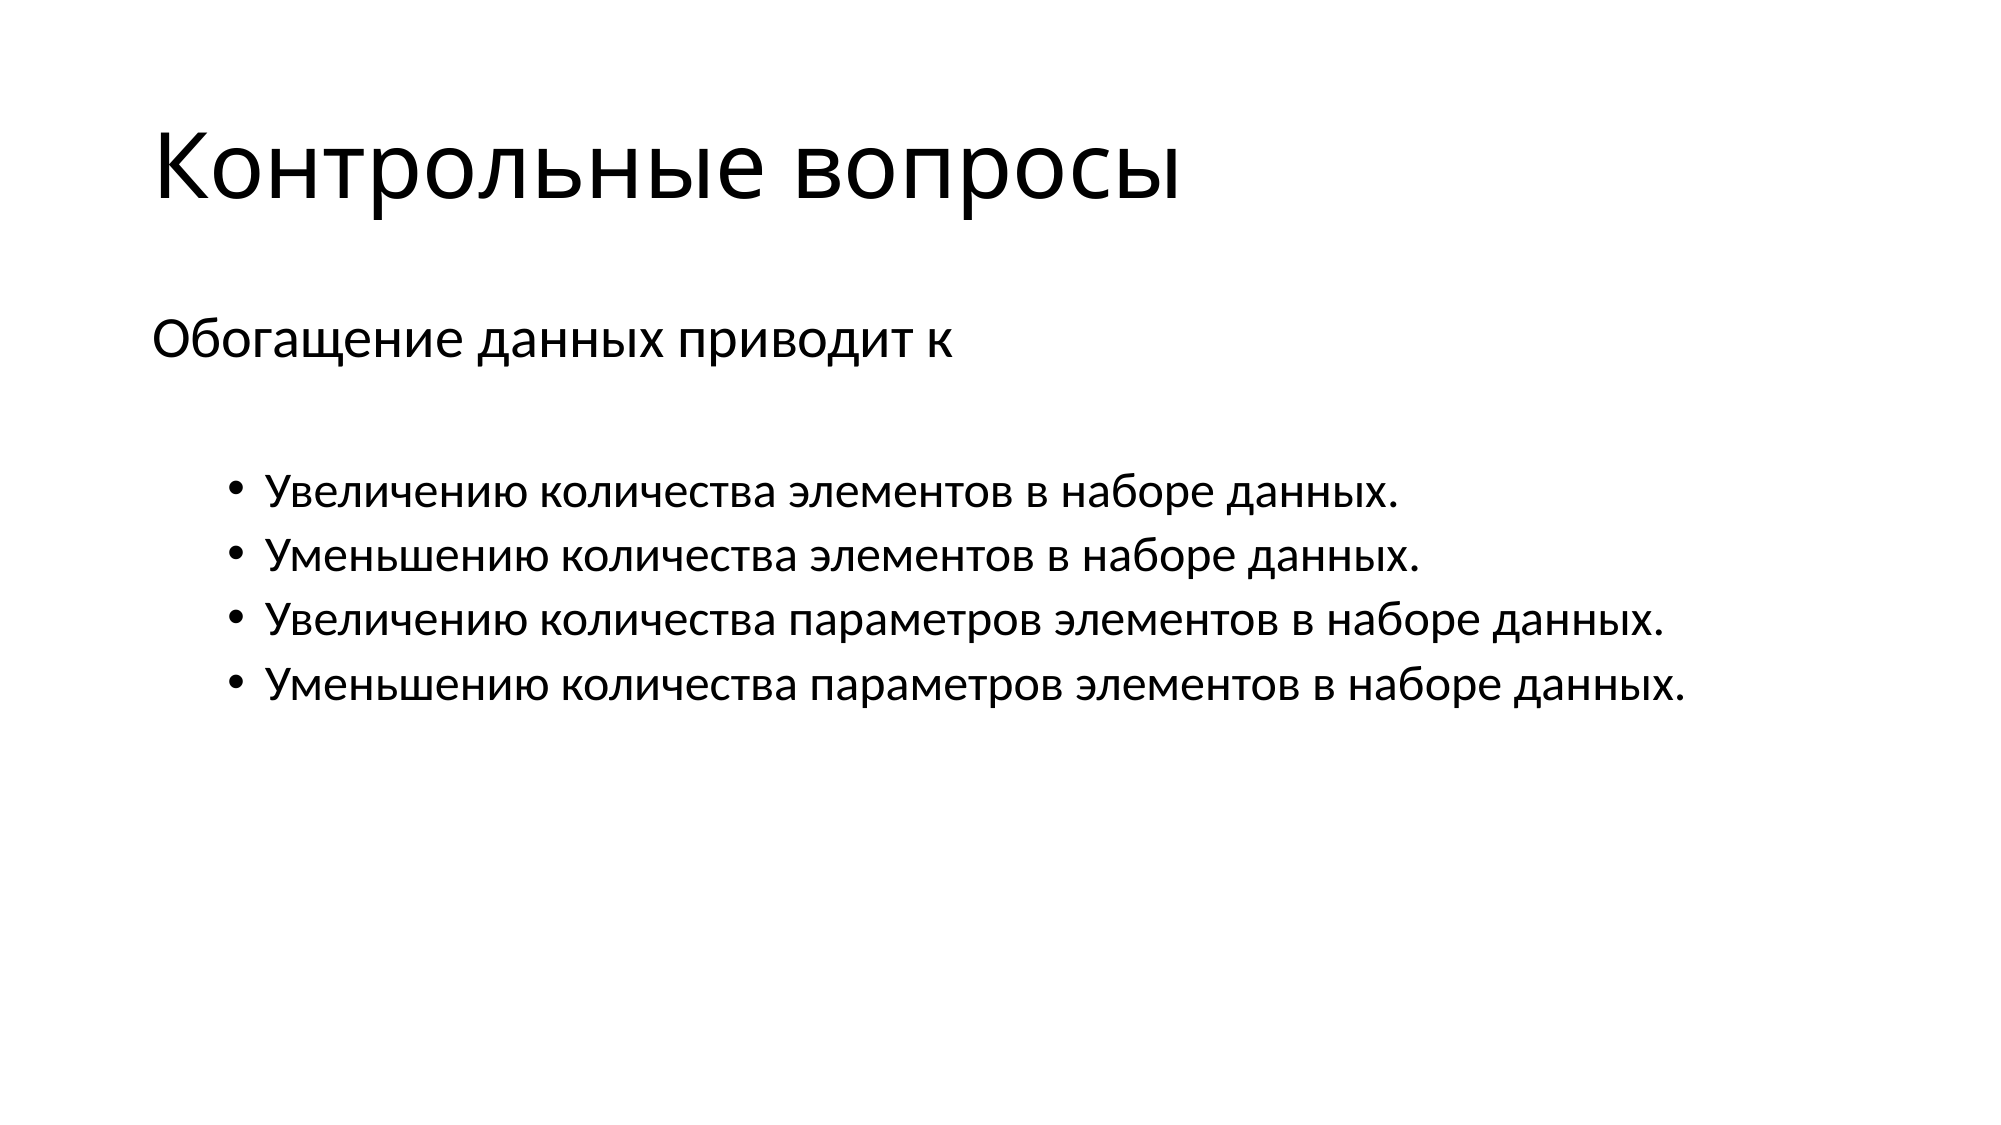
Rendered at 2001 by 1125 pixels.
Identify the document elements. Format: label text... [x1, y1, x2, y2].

title Контрольные вопросы [137, 59, 1863, 278]
list Обогащение данных приводит к Увеличению количества элементов в наборе данных. Уменьшению количества элементов в наборе данных. Увеличению количества параметров элементов в наборе данных. Уменьшению количества параметров элементов в наборе данных. [137, 299, 1863, 1014]
